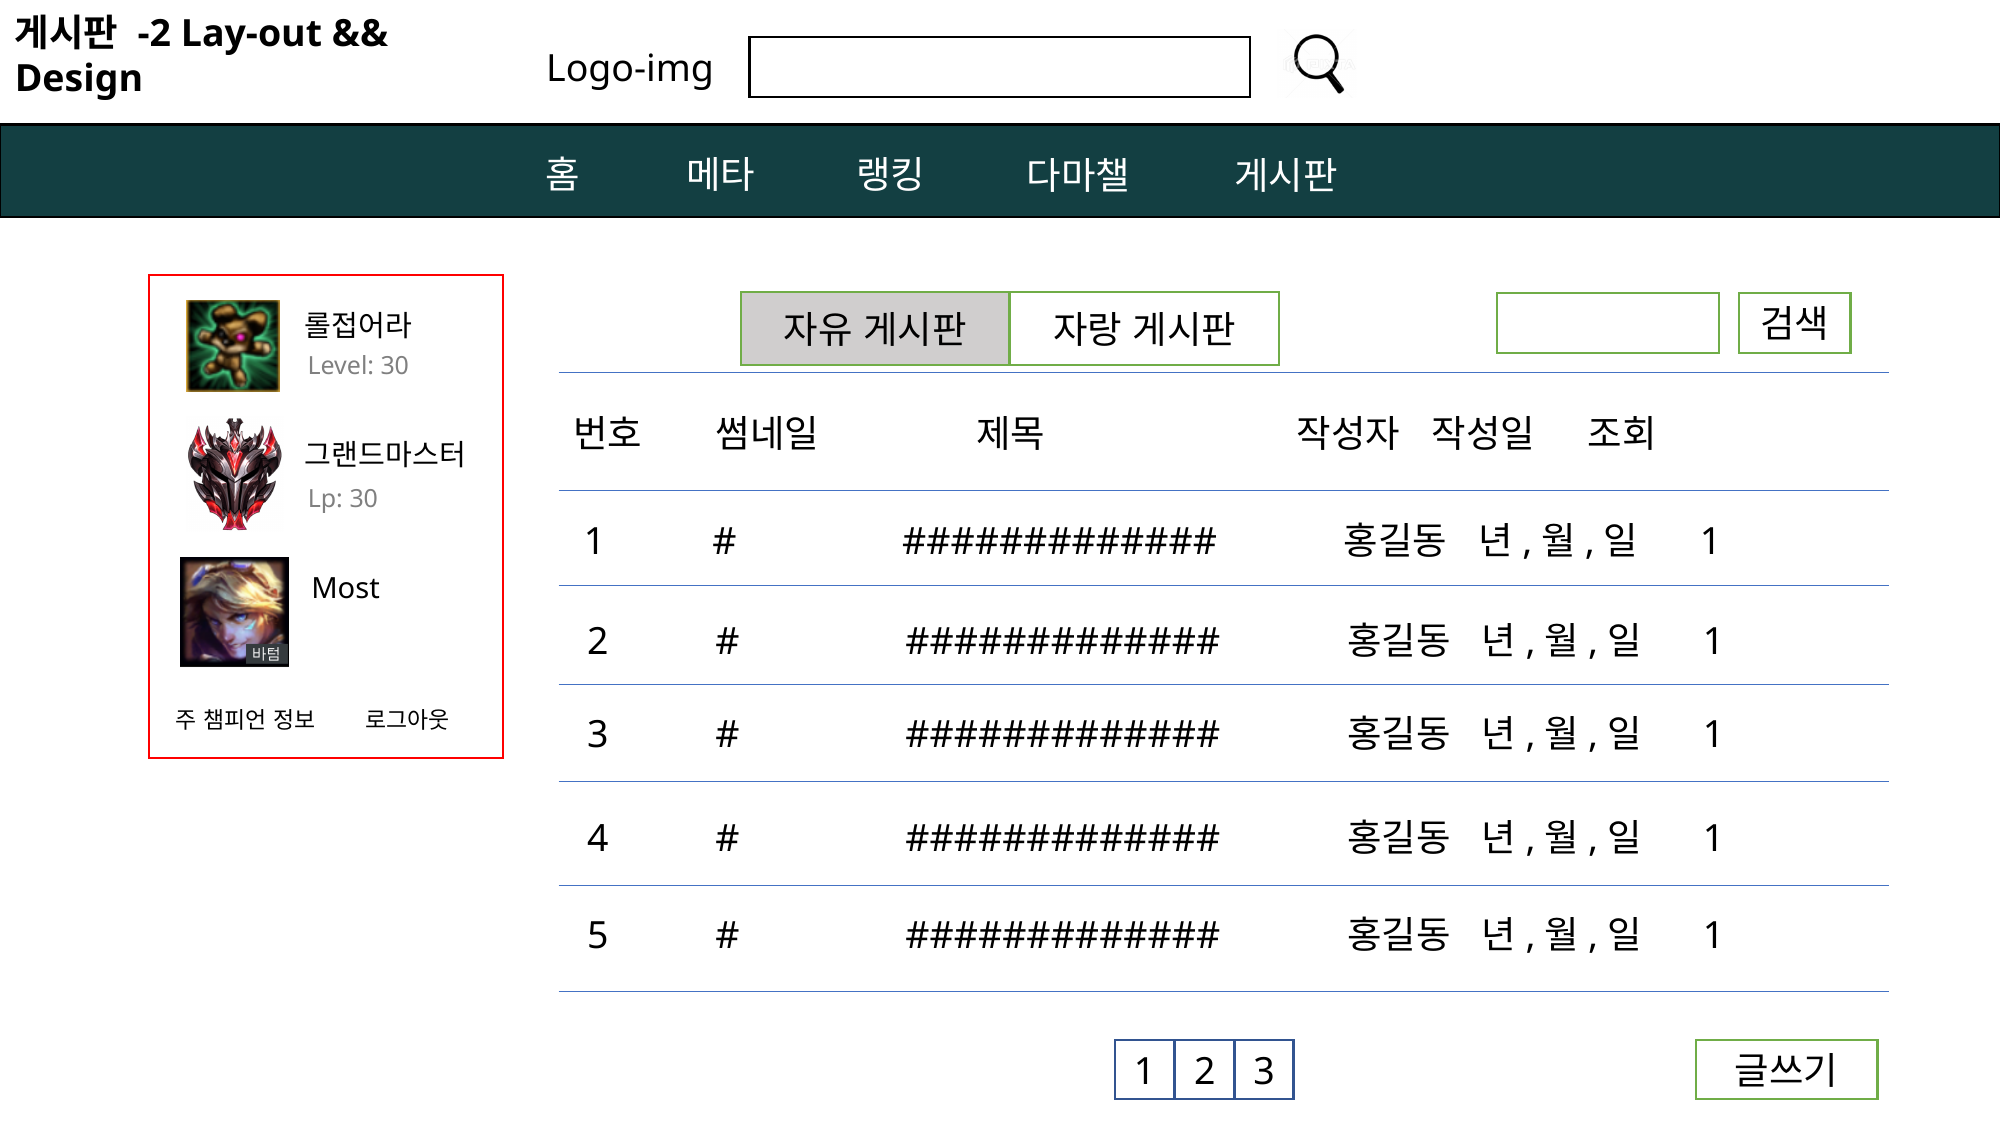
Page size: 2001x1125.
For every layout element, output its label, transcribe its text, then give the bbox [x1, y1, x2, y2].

text_box [748, 36, 1251, 98]
text_box 5 # ############# 홍길동 년,월,일 1 [572, 903, 1903, 964]
text_box Level: 30 [292, 342, 427, 387]
text_box [0, 123, 2000, 218]
picture [186, 300, 280, 392]
text_box 검색 [1738, 292, 1852, 354]
text_box 1 # ############# 홍길동 년,월,일 1 [569, 509, 1900, 570]
text_box Logo-img [531, 36, 735, 97]
text_box 2 # ############# 홍길동 년,월,일 1 [572, 609, 1903, 670]
text_box 1 [1114, 1039, 1174, 1100]
text_box Most [296, 562, 404, 612]
text_box 자랑 게시판 [1009, 291, 1280, 366]
text_box 2 [1174, 1039, 1233, 1100]
text_box 4 # ############# 홍길동 년,월,일 1 [572, 806, 1903, 867]
text_box 메타 [671, 143, 778, 204]
text_box Lp: 30 [293, 475, 427, 520]
text_box 글쓰기 [1695, 1039, 1879, 1100]
text_box 랭킹 [841, 143, 948, 204]
text_box 그랜드마스터 [289, 428, 506, 479]
text_box [1496, 292, 1720, 354]
text_box 주 챔피언 정보 [160, 698, 350, 741]
text_box 홈 [531, 143, 607, 204]
picture [180, 557, 289, 668]
text_box 3 [1233, 1039, 1295, 1100]
text_box 3 # ############# 홍길동 년,월,일 1 [572, 702, 1903, 763]
text_box 게시판 -2 Lay-out && Design [0, 1, 467, 107]
picture [186, 416, 285, 532]
text_box 자유 게시판 [740, 291, 1009, 366]
text_box 게시판 [1219, 144, 1363, 205]
text_box [148, 274, 504, 759]
picture [1276, 29, 1357, 98]
text_box 번호 썸네일 제목 작성자 작성일 조회 [558, 402, 1890, 463]
text_box 로그아웃 [350, 698, 484, 741]
text_box 롤접어라 [289, 299, 439, 350]
text_box 다마챌 [1012, 144, 1156, 205]
